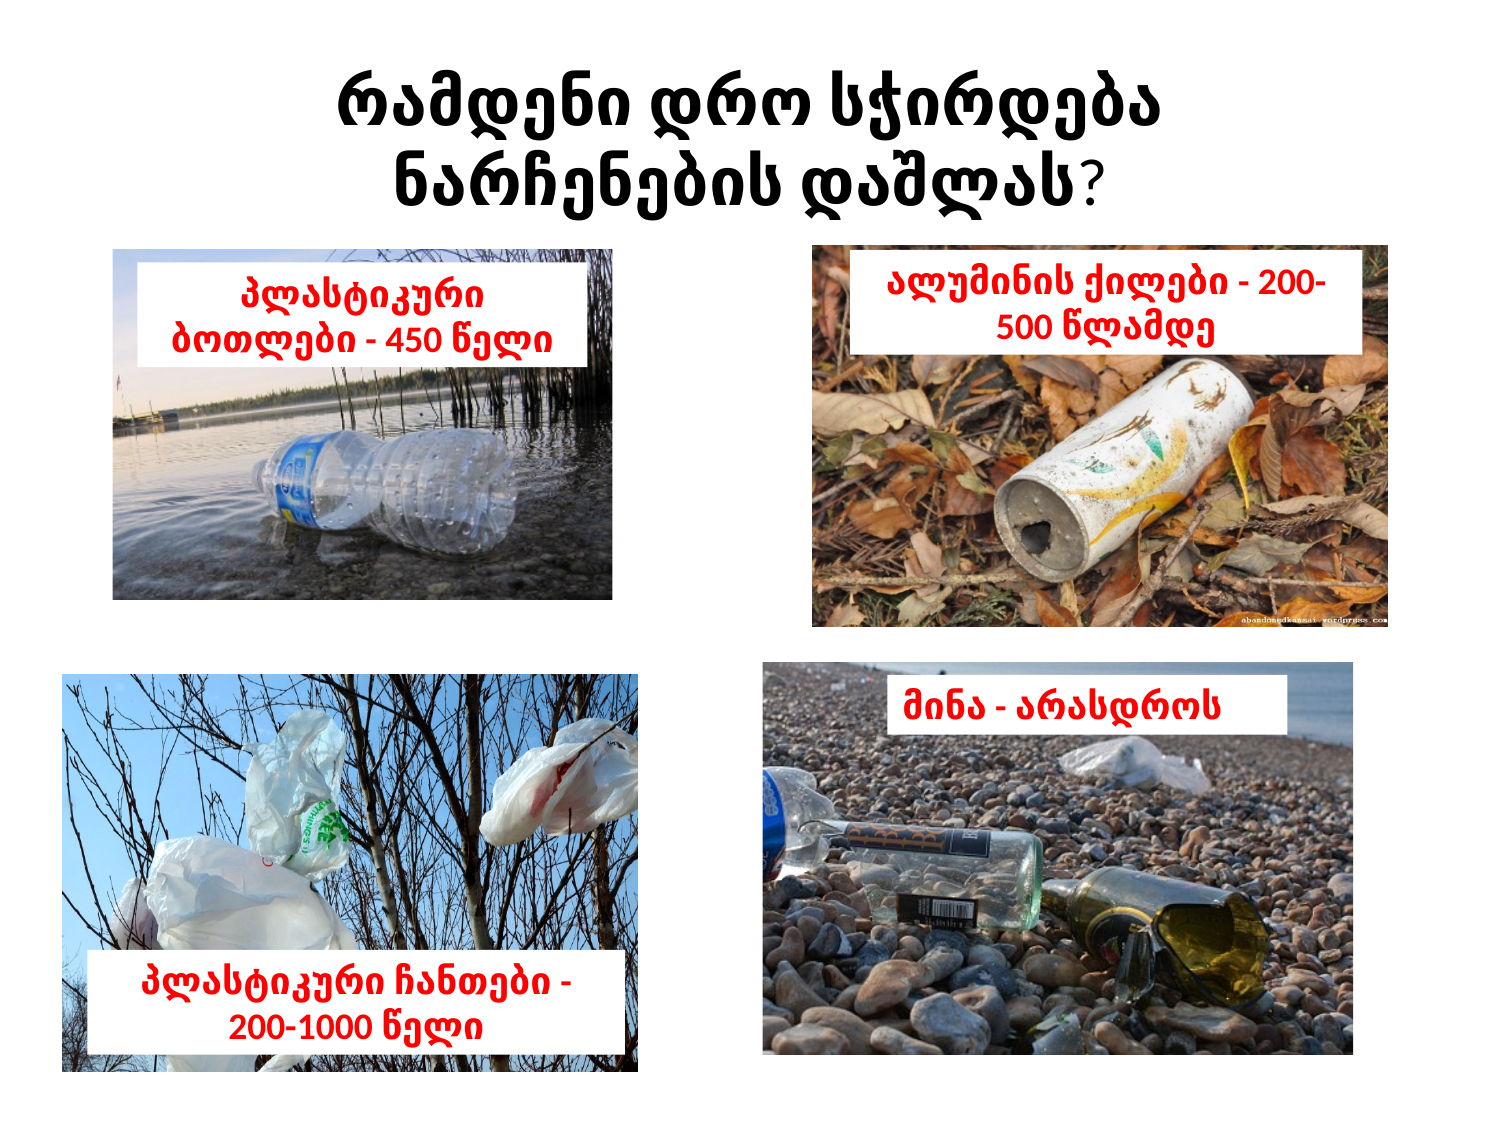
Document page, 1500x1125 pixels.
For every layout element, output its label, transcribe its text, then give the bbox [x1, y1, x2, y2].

picture [812, 245, 1388, 628]
picture [62, 674, 638, 1072]
picture [762, 662, 1354, 1055]
title რამდენი დრო სჭირდება ნარჩენების დაშლას? [75, 45, 1425, 233]
picture [112, 249, 613, 601]
